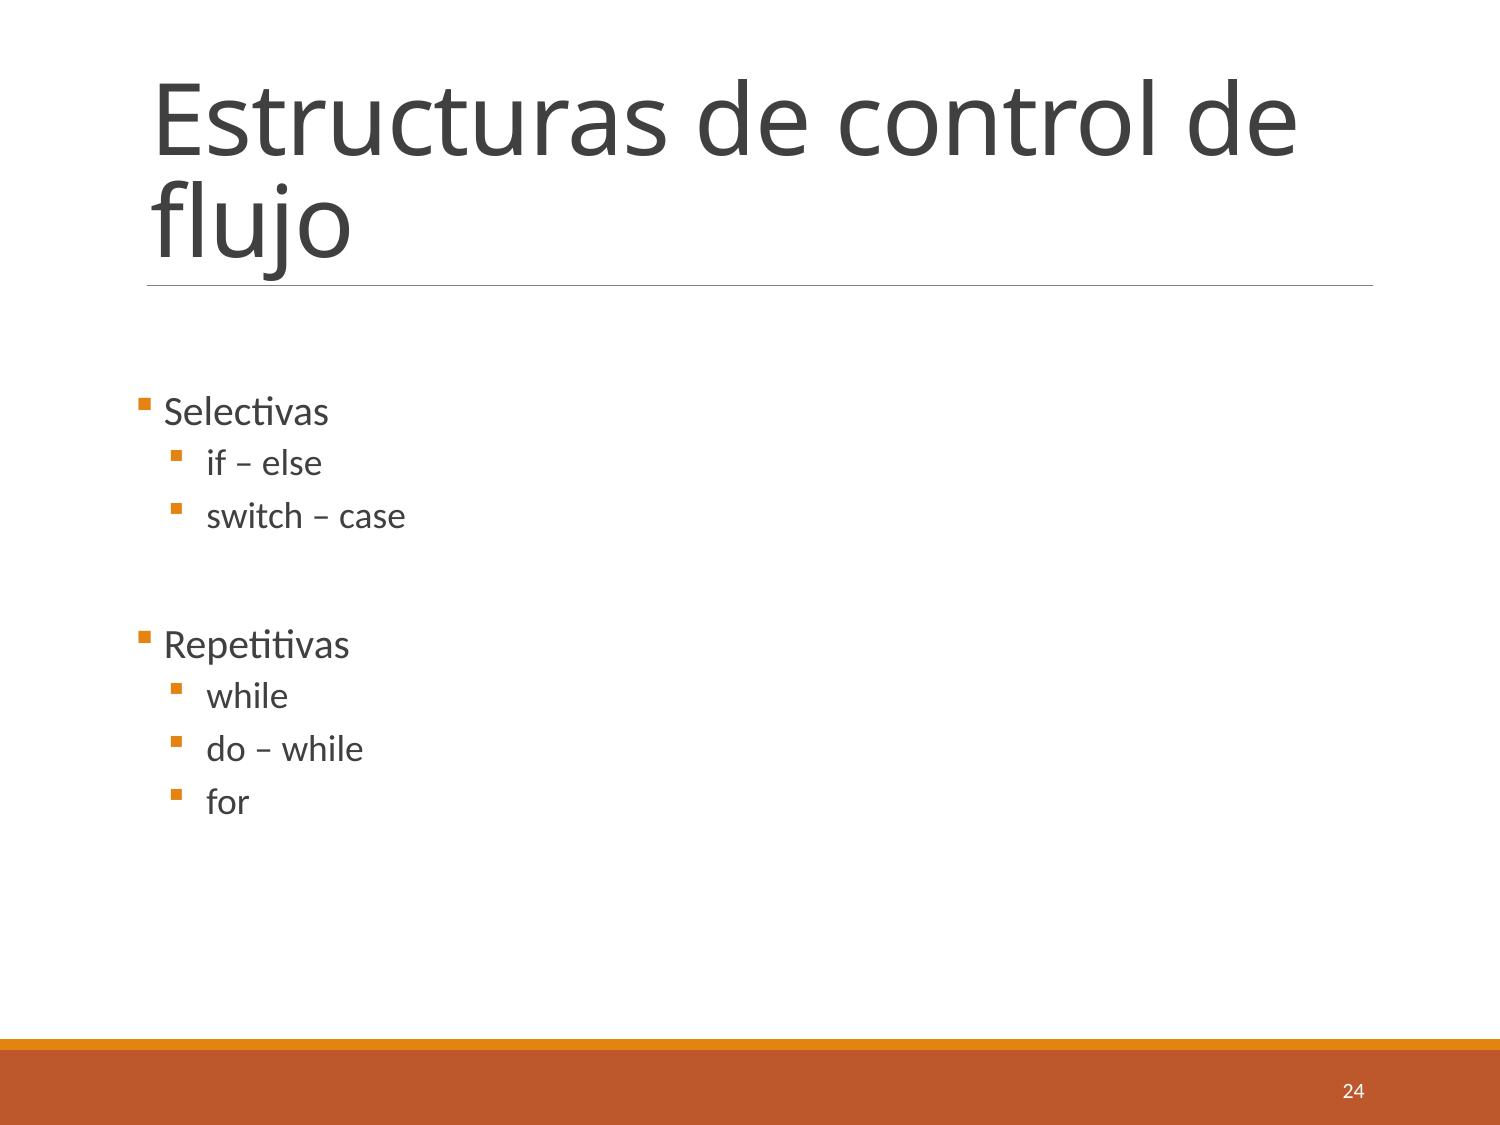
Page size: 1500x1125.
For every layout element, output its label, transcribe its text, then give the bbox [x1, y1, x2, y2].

list Selectivas if – else switch – case Repetitivas while do – while for [135, 302, 1373, 963]
title Estructuras de control de flujo [135, 47, 1373, 285]
slide_number 24 [1218, 1059, 1380, 1120]
